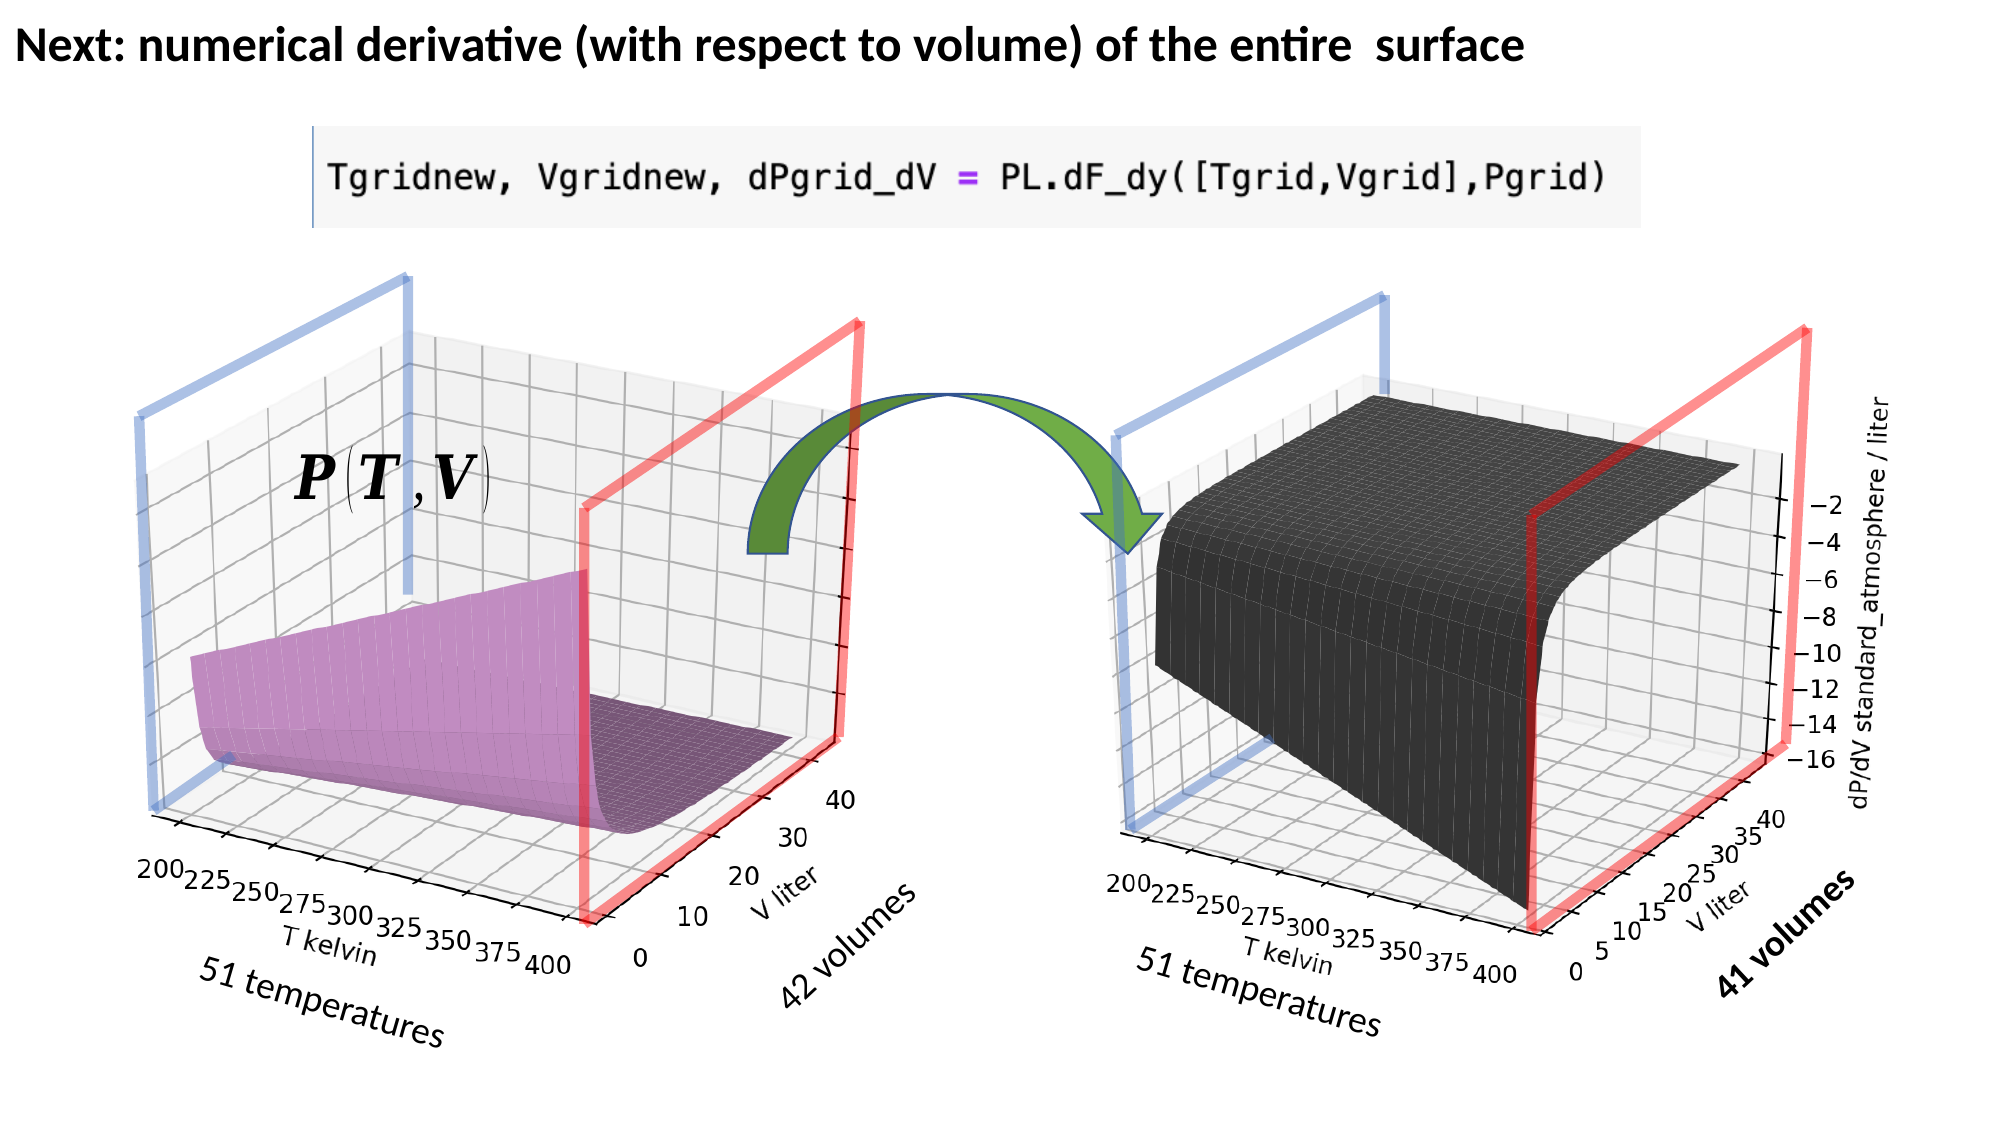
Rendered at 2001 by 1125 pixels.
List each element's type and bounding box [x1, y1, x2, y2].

text_box [584, 320, 860, 852]
text_box [1115, 295, 1385, 830]
text_box [138, 276, 408, 811]
text_box [179, 852, 1101, 1045]
picture [0, 126, 1977, 1066]
text_box [1116, 842, 2000, 1035]
text_box [1531, 327, 1808, 842]
